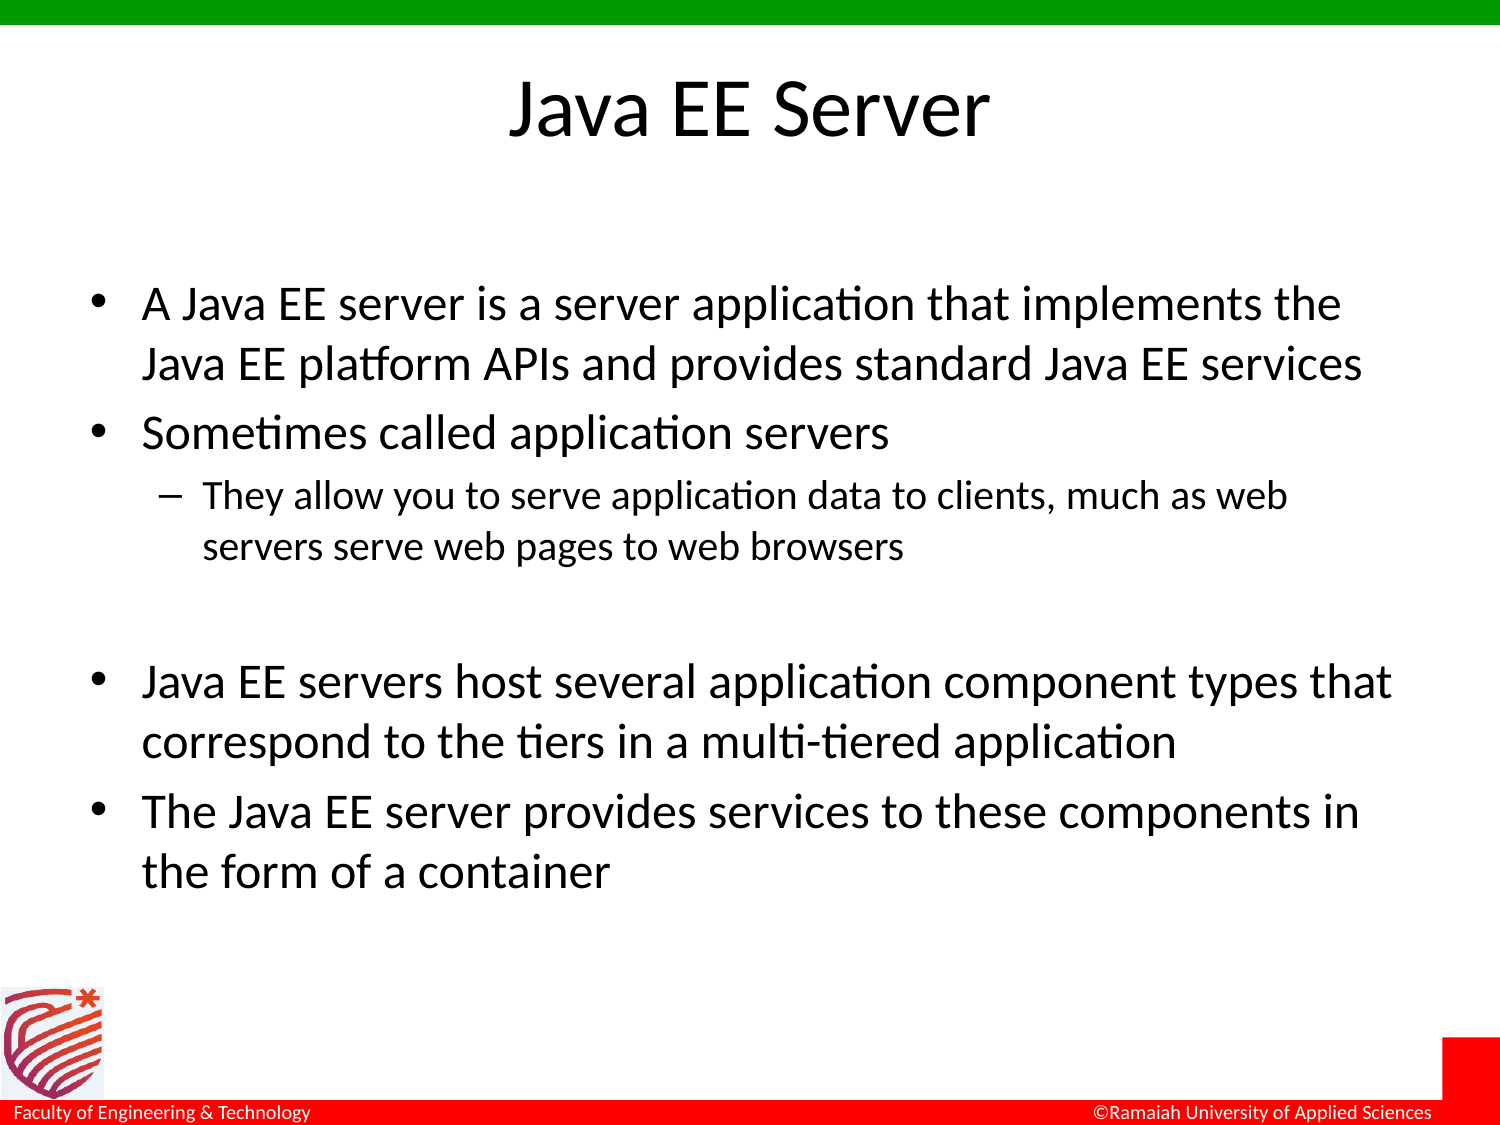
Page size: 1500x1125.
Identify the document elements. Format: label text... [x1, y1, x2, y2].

picture [1, 987, 104, 1100]
title Java EE Server [75, 45, 1425, 233]
list A Java EE server is a server application that implements the Java EE platform APIs and provides standard Java EE services Sometimes called application servers They allow you to serve application data to clients, much as web servers serve web pages to web browsers Java EE servers host several application component types that correspond to the tiers in a multi-tiered application The Java EE server provides services to these components in the form of a container [75, 262, 1425, 1005]
